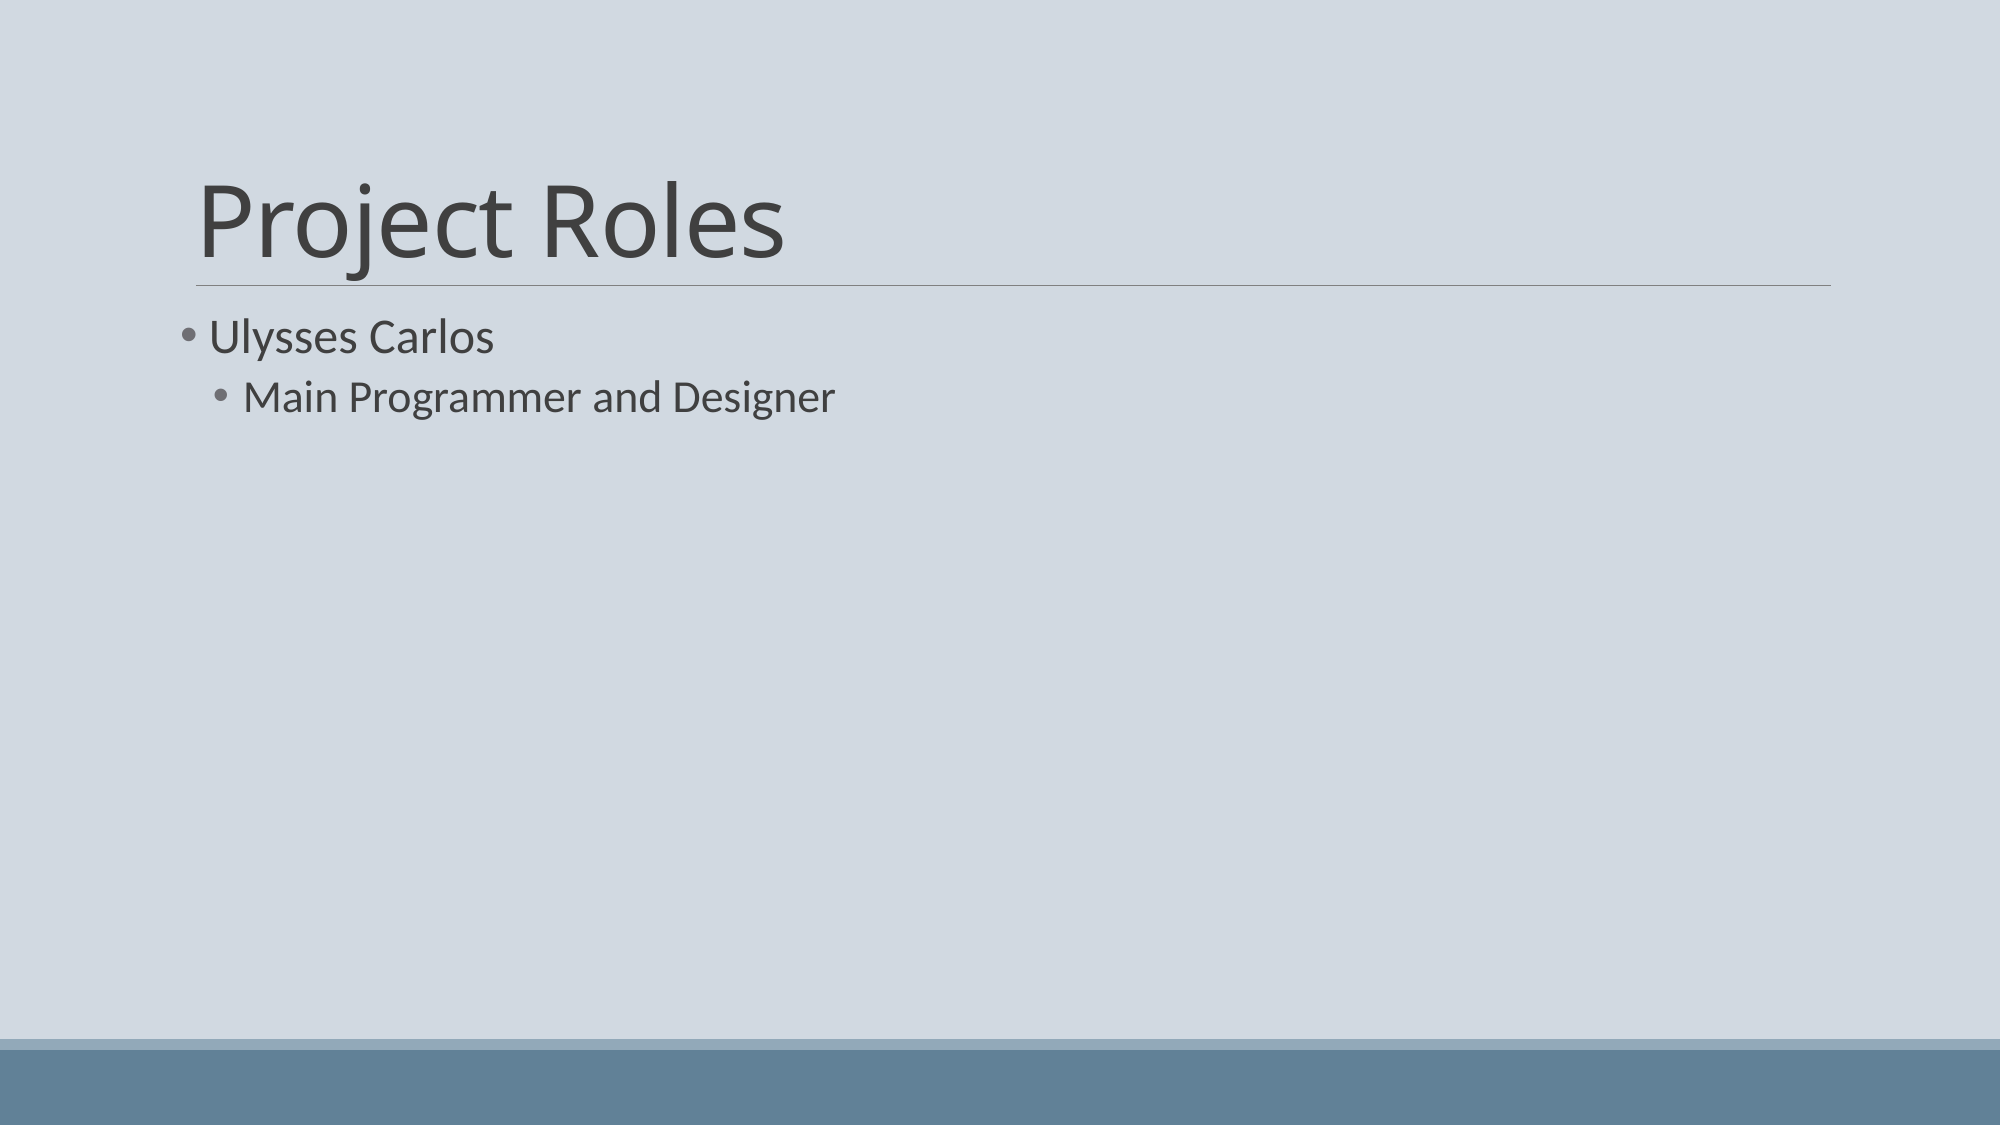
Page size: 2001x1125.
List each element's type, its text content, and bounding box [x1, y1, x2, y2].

title Project Roles [180, 47, 1830, 285]
list Ulysses Carlos Main Programmer and Designer [180, 302, 1830, 963]
